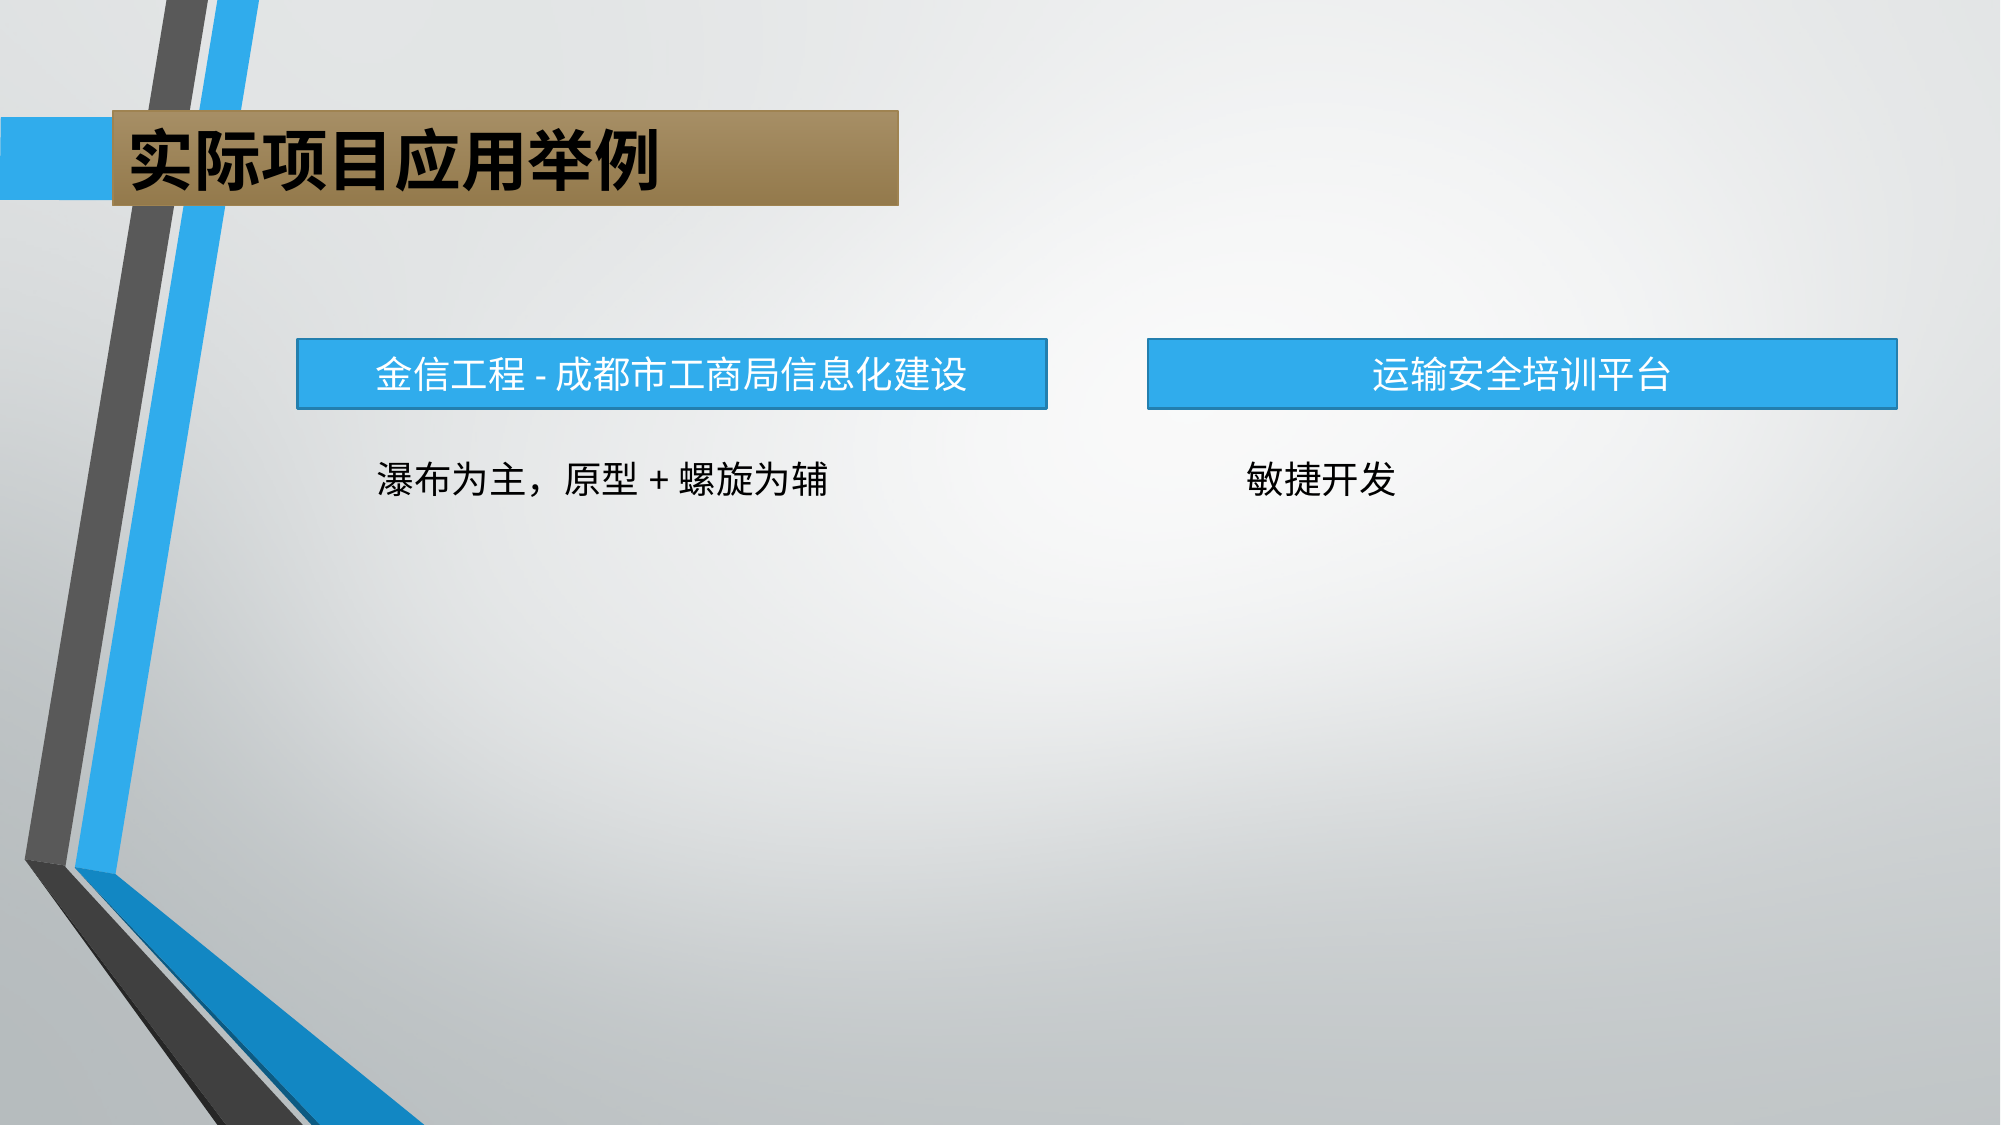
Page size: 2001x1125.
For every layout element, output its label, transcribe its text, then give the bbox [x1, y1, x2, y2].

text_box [0, 110, 899, 207]
text_box 敏捷开发 [1231, 448, 1874, 509]
text_box 运输安全培训平台 [1147, 338, 1898, 410]
text_box 瀑布为主，原型+螺旋为辅 [362, 448, 1004, 509]
text_box 金信工程-成都市工商局信息化建设 [296, 338, 1048, 410]
